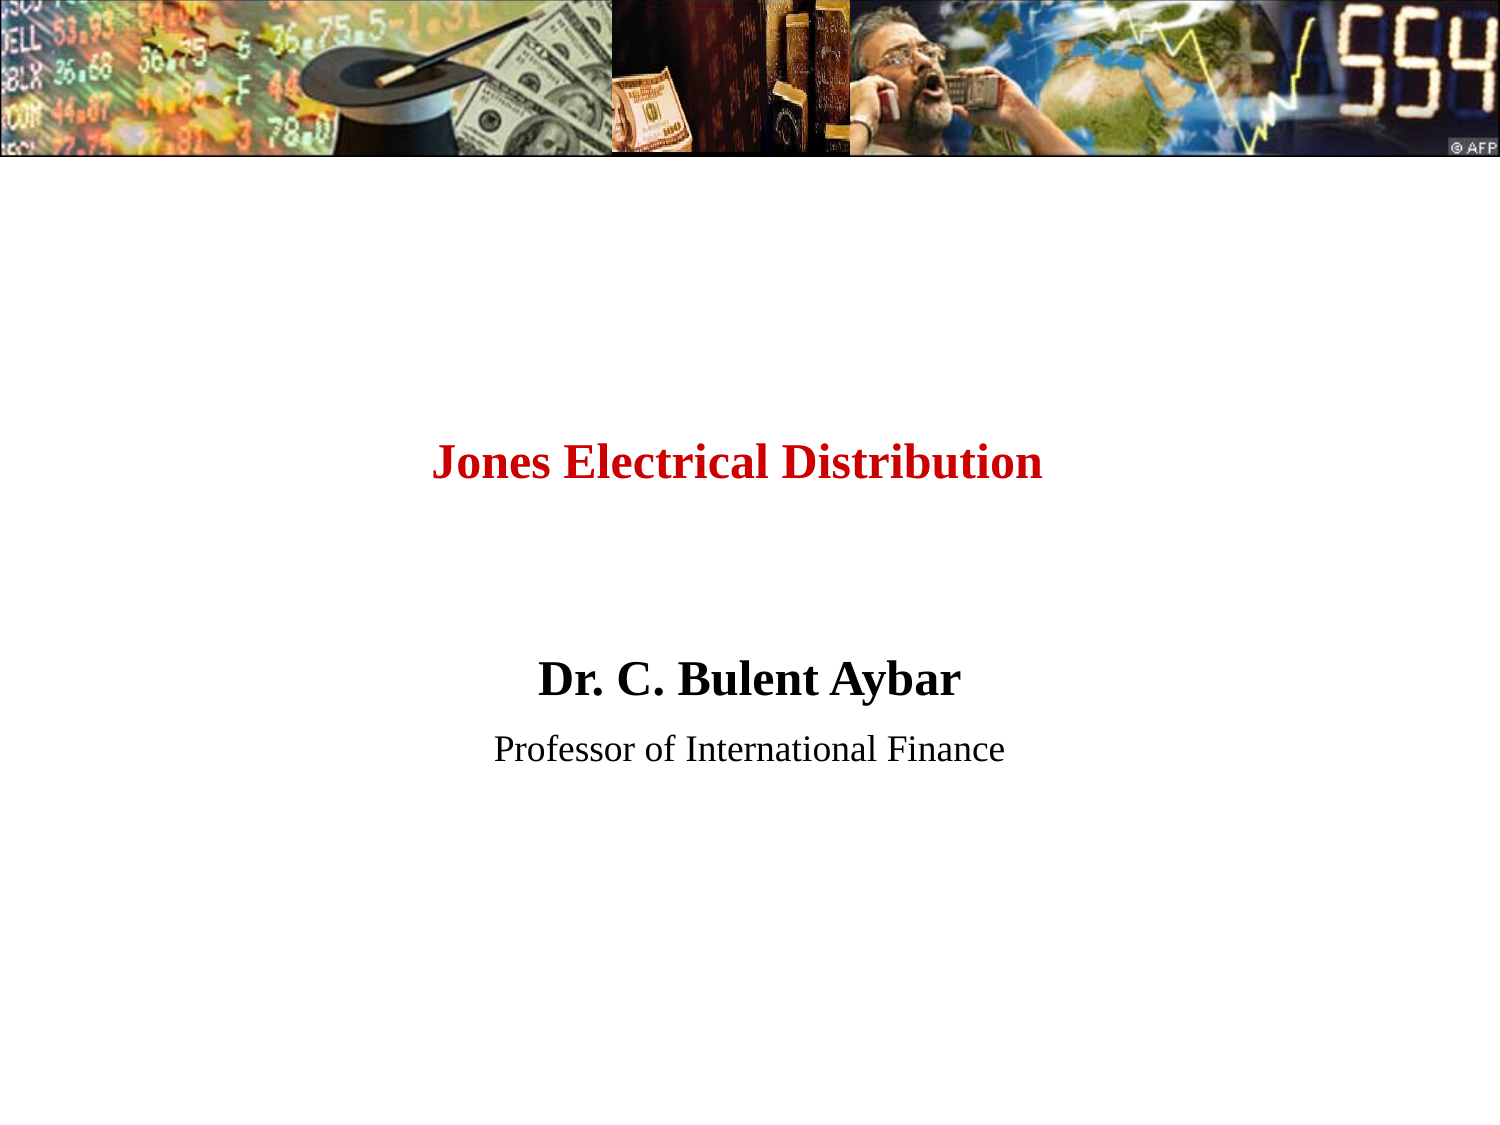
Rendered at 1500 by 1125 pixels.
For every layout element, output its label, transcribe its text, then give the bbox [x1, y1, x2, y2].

picture [0, 0, 1500, 157]
subtitle Dr. C. Bulent Aybar Professor of International Finance [224, 637, 1276, 926]
title Jones Electrical Distribution [99, 337, 1376, 579]
